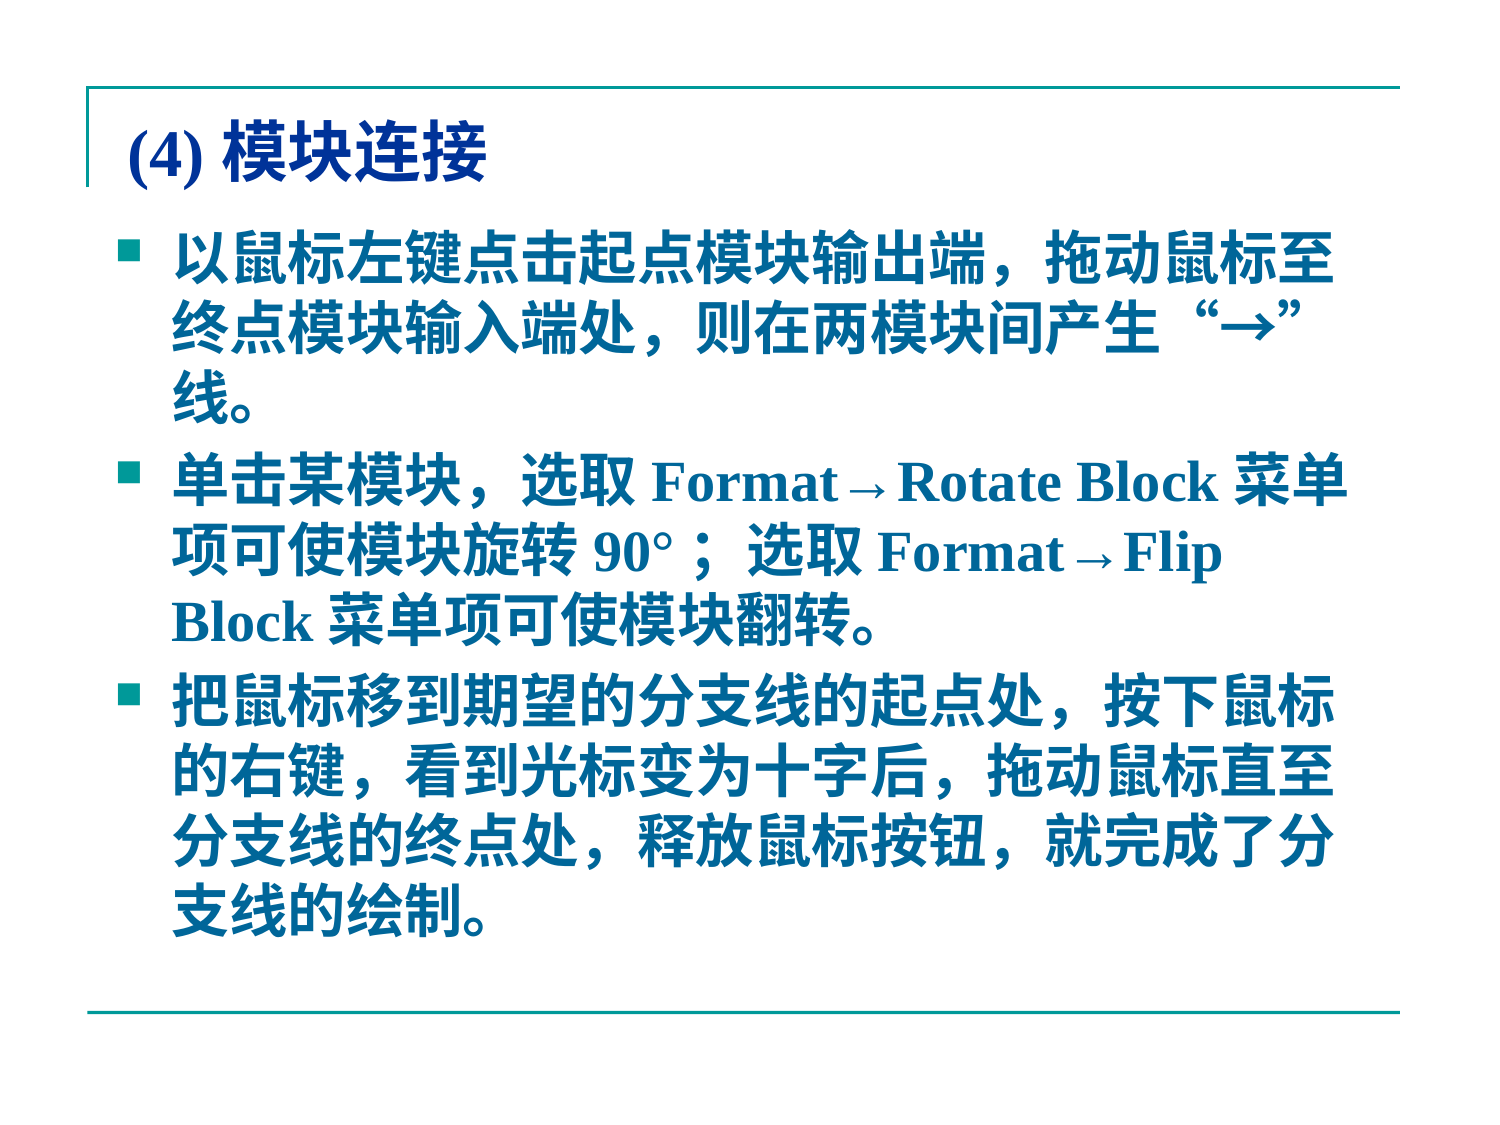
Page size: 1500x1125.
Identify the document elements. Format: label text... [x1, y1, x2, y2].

list 以鼠标左键点击起点模块输出端，拖动鼠标至终点模块输入端处，则在两模块间产生“→”线。 单击某模块，选取Format→Rotate Block菜单项可使模块旋转90°；选取Format→Flip Block菜单项可使模块翻转。 把鼠标移到期望的分支线的起点处，按下鼠标的右键，看到光标变为十字后，拖动鼠标直至分支线的终点处，释放鼠标按钮，就完成了分支线的绘制。 [99, 213, 1388, 1006]
title (4)模块连接 [112, 101, 1452, 197]
